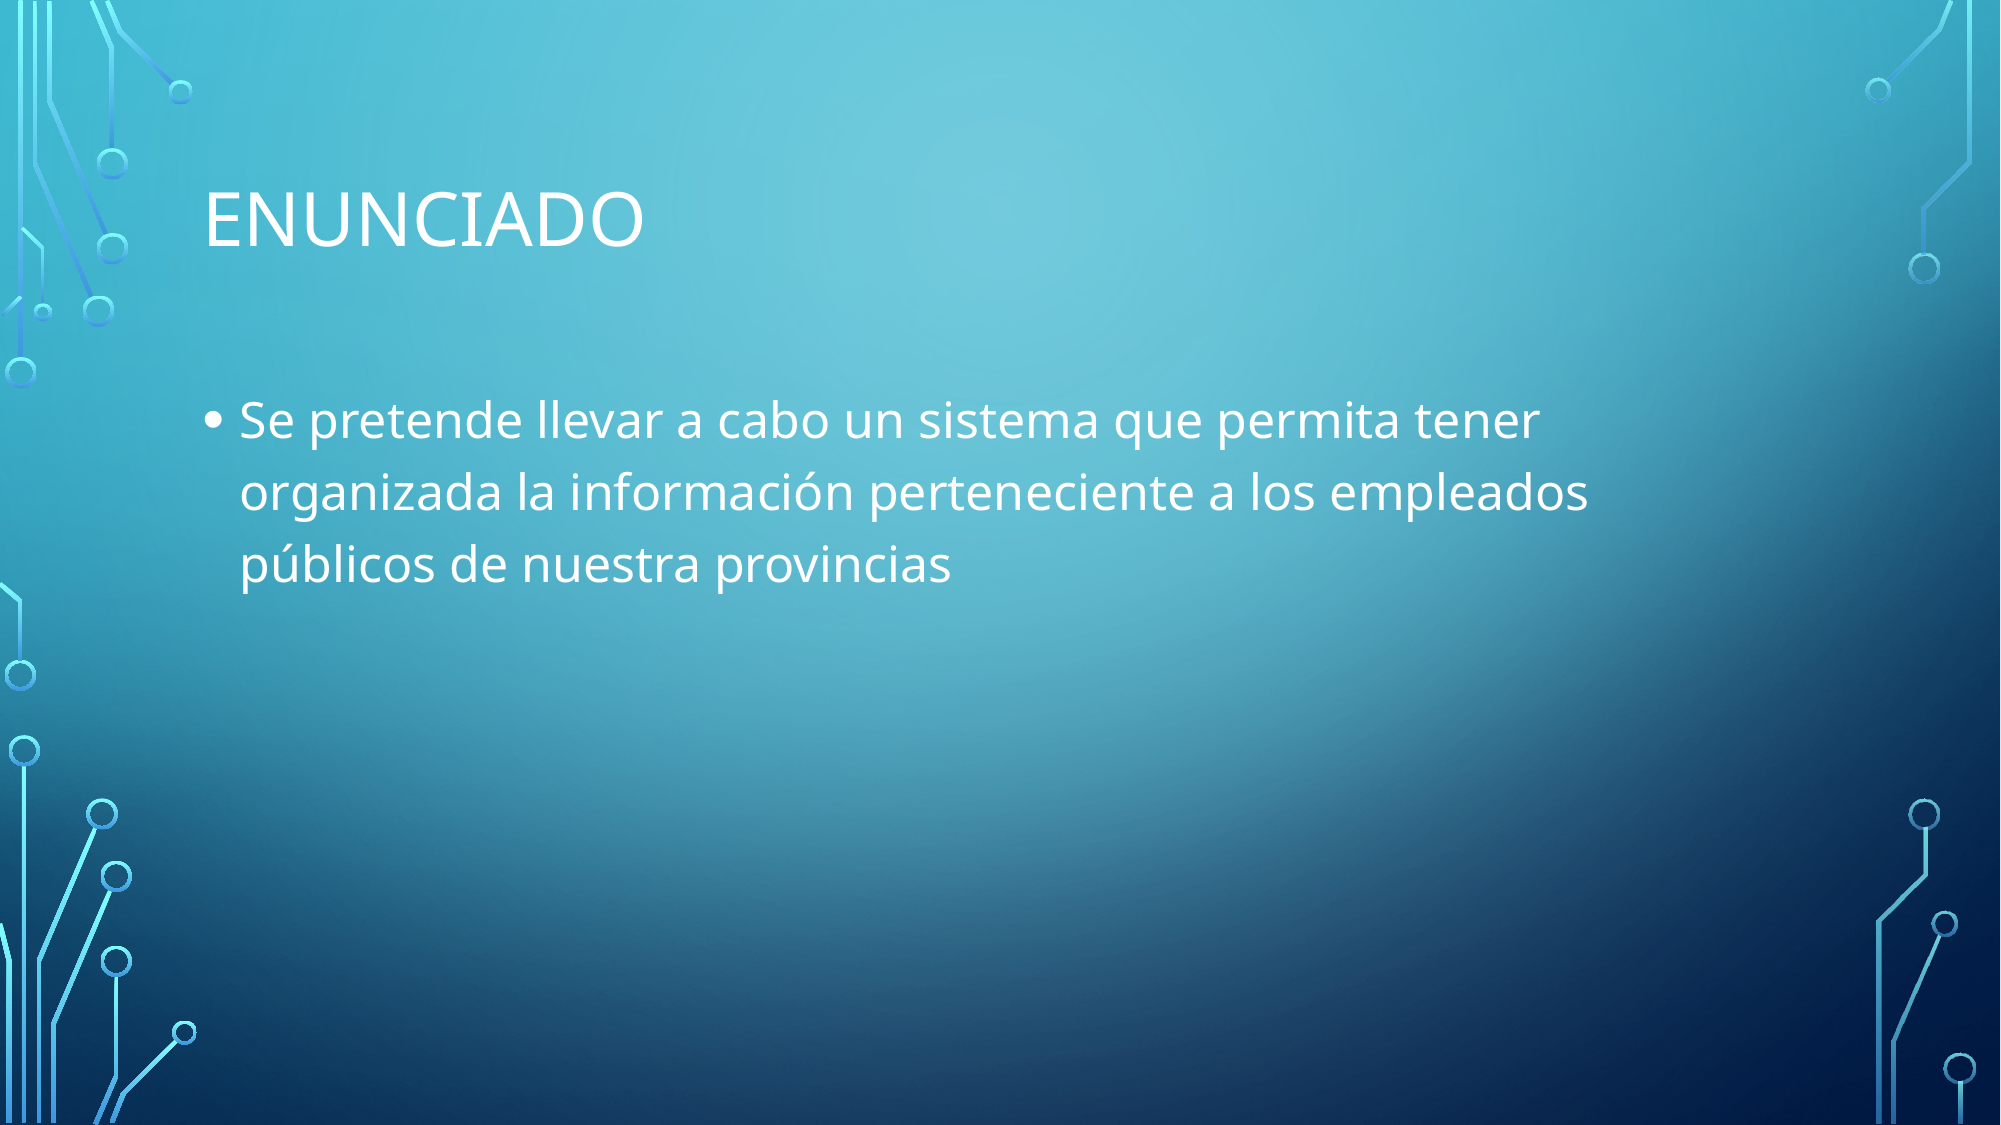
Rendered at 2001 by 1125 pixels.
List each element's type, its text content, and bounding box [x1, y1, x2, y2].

list Se pretende llevar a cabo un sistema que permita tener organizada la información perteneciente a los empleados públicos de nuestra provincias [187, 369, 1813, 650]
title Enunciado [187, 101, 1813, 344]
